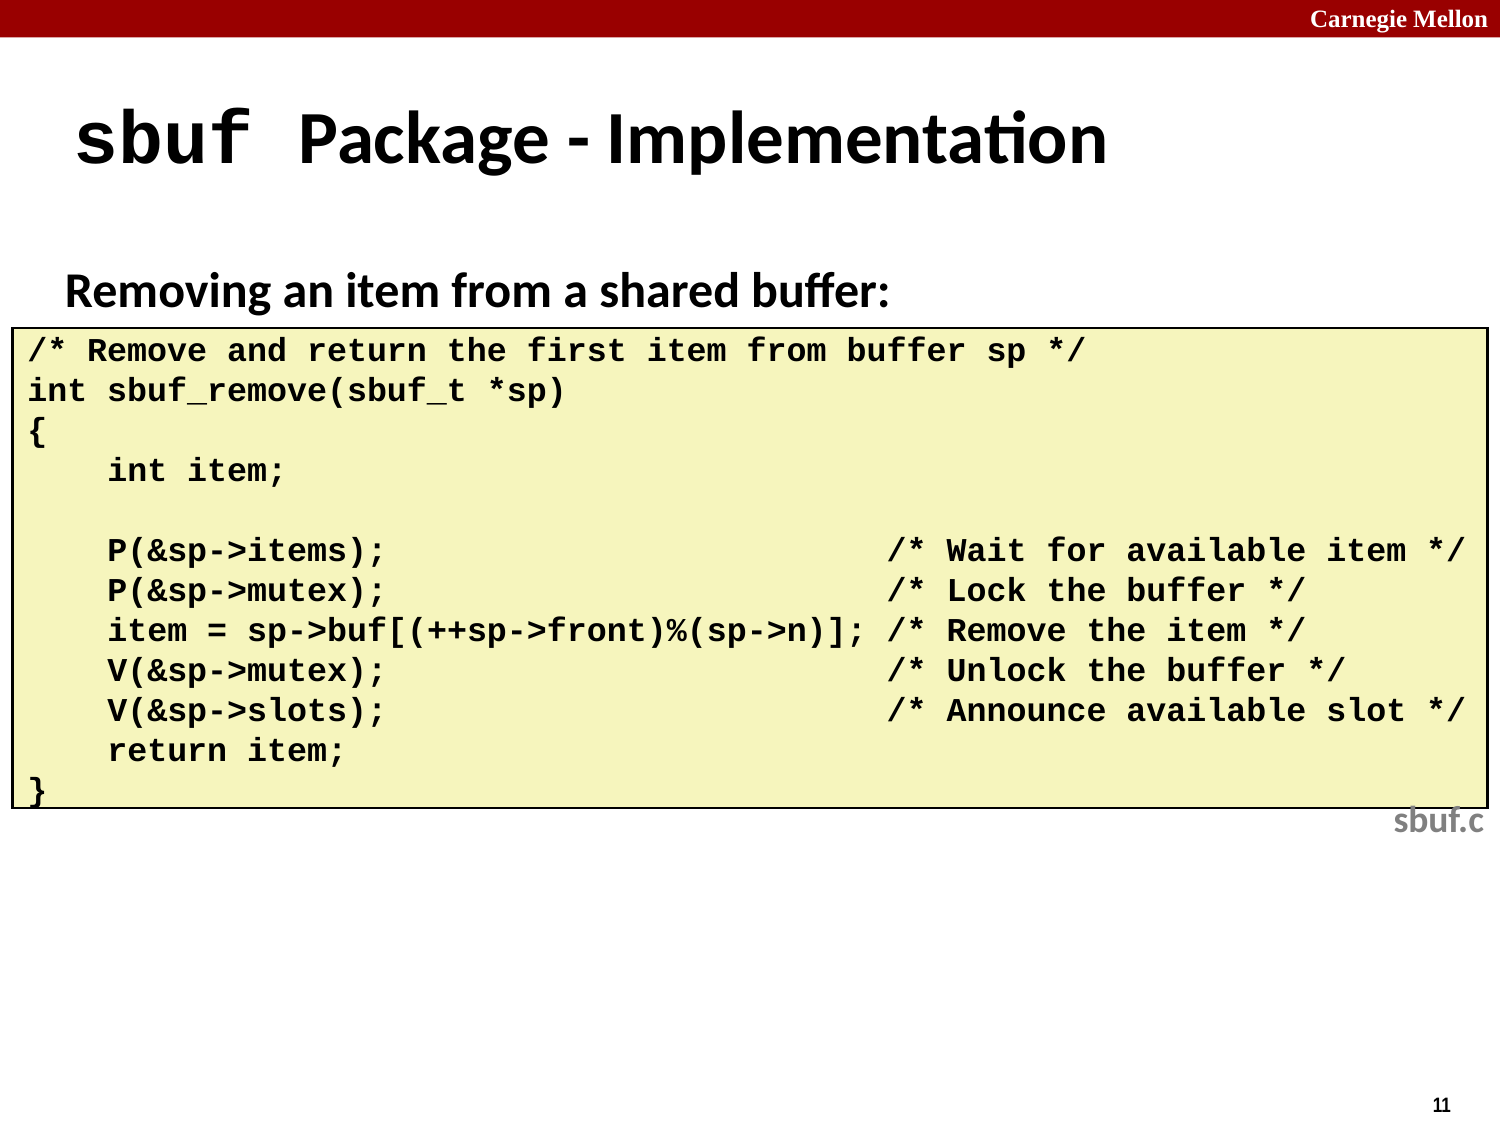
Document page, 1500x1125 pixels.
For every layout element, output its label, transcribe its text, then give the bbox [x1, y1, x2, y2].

text_box /* Remove and return the first item from buffer sp */ int sbuf_remove(sbuf_t *sp) { int item; P(&sp->items); /* Wait for available item */ P(&sp->mutex); /* Lock the buffer */ item = sp->buf[(++sp->front)%(sp->n)]; /* Remove the item */ V(&sp->mutex); /* Unlock the buffer */ V(&sp->slots); /* Announce available slot */ return item; } [12, 328, 1488, 808]
text_box Removing an item from a shared buffer: [49, 249, 1188, 325]
text_box sbuf.c [1378, 787, 1499, 848]
title sbuf Package - Implementation [58, 71, 1434, 197]
